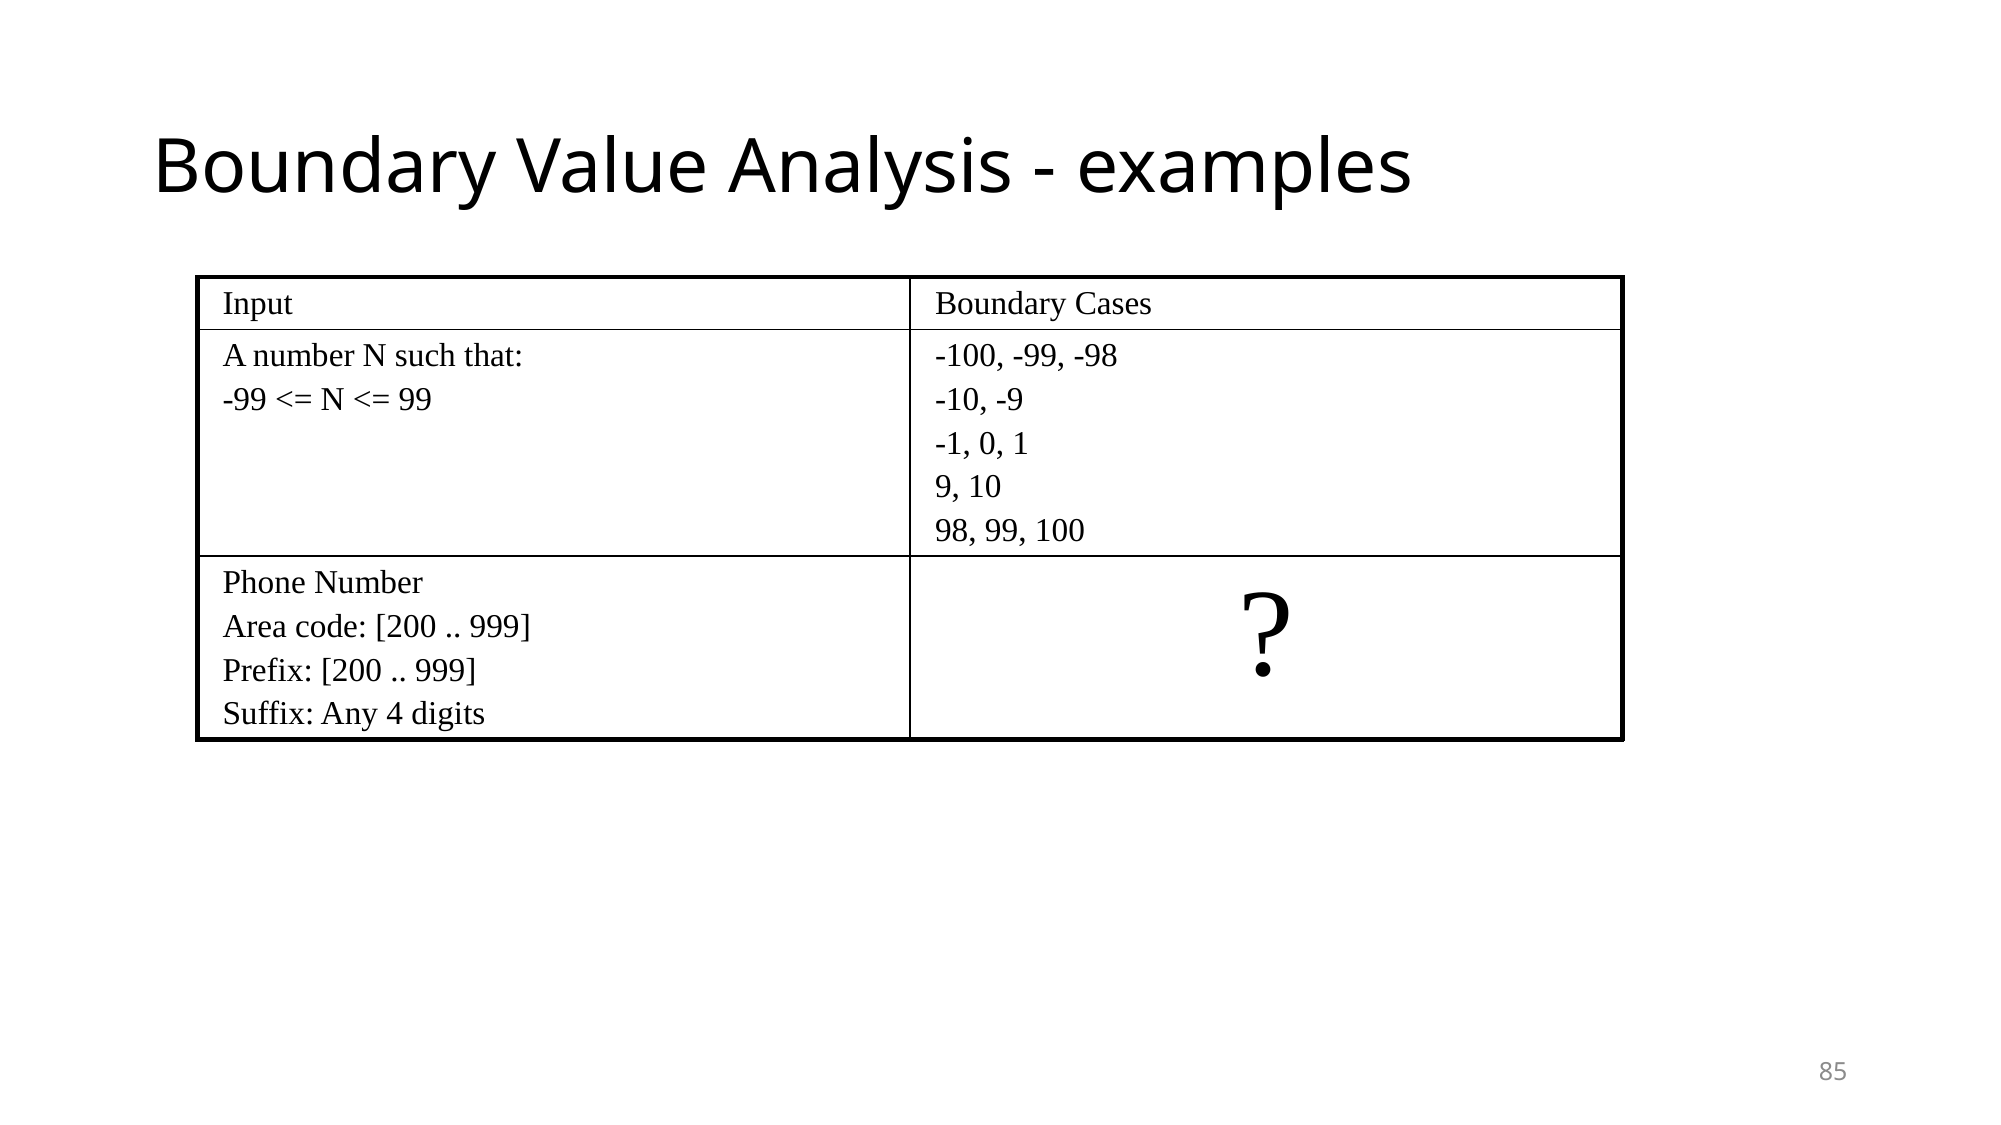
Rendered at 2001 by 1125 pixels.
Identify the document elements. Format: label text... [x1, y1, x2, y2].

table_header Boundary Cases [911, 279, 1620, 329]
table_header Input [200, 279, 909, 329]
table_cell ? [911, 557, 1620, 737]
slide_number 85 [1412, 1042, 1863, 1103]
table_cell Phone Number Area code: [200 .. 999] Prefix: [200 .. 999] Suffix: Any 4 digits [200, 557, 909, 737]
table_cell -100, -99, -98 -10, -9 -1, 0, 1 9, 10 98, 99, 100 [911, 330, 1620, 555]
title Boundary Value Analysis - examples [137, 59, 1863, 278]
table_cell A number N such that: -99 <= N <= 99 [200, 330, 909, 555]
